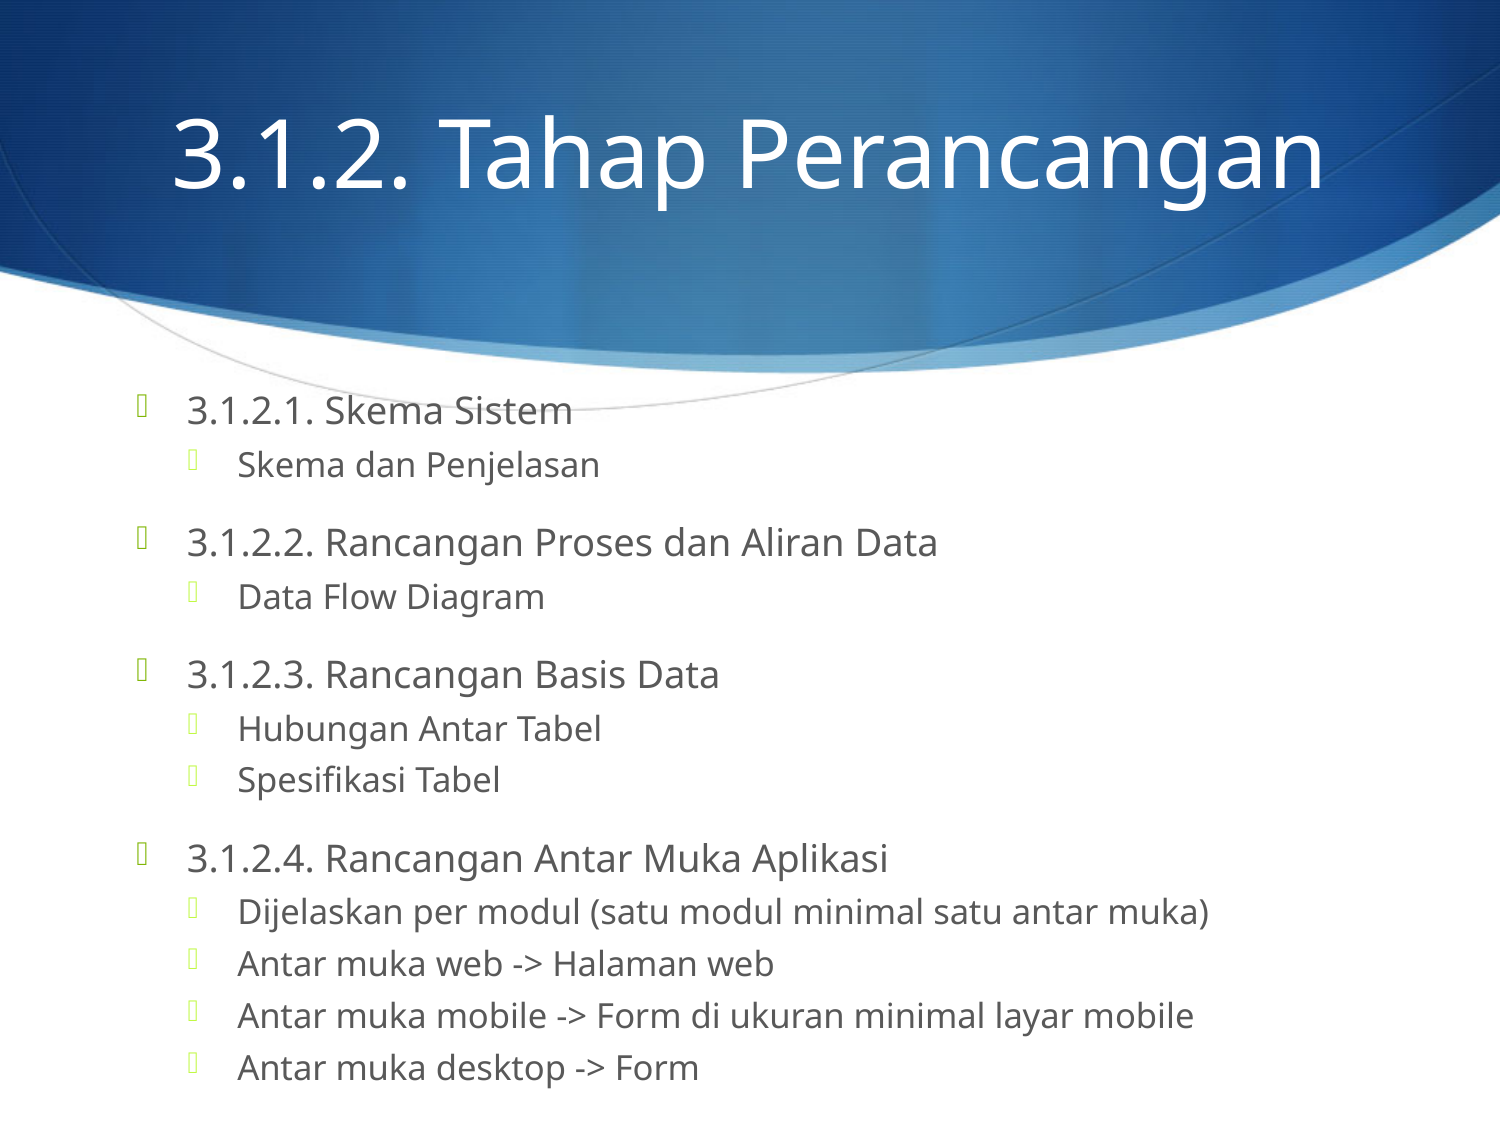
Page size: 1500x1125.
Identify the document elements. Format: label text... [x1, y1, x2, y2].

picture [0, 0, 1500, 1125]
title 3.1.2. Tahap Perancangan [75, 56, 1425, 245]
list 3.1.2.1. Skema Sistem Skema dan Penjelasan 3.1.2.2. Rancangan Proses dan Aliran Data Data Flow Diagram 3.1.2.3. Rancangan Basis Data Hubungan Antar Tabel Spesifikasi Tabel 3.1.2.4. Rancangan Antar Muka Aplikasi Dijelaskan per modul (satu modul minimal satu antar muka) Antar muka web -> Halaman web Antar muka mobile -> Form di ukuran minimal layar mobile Antar muka desktop -> Form [121, 379, 1379, 1103]
